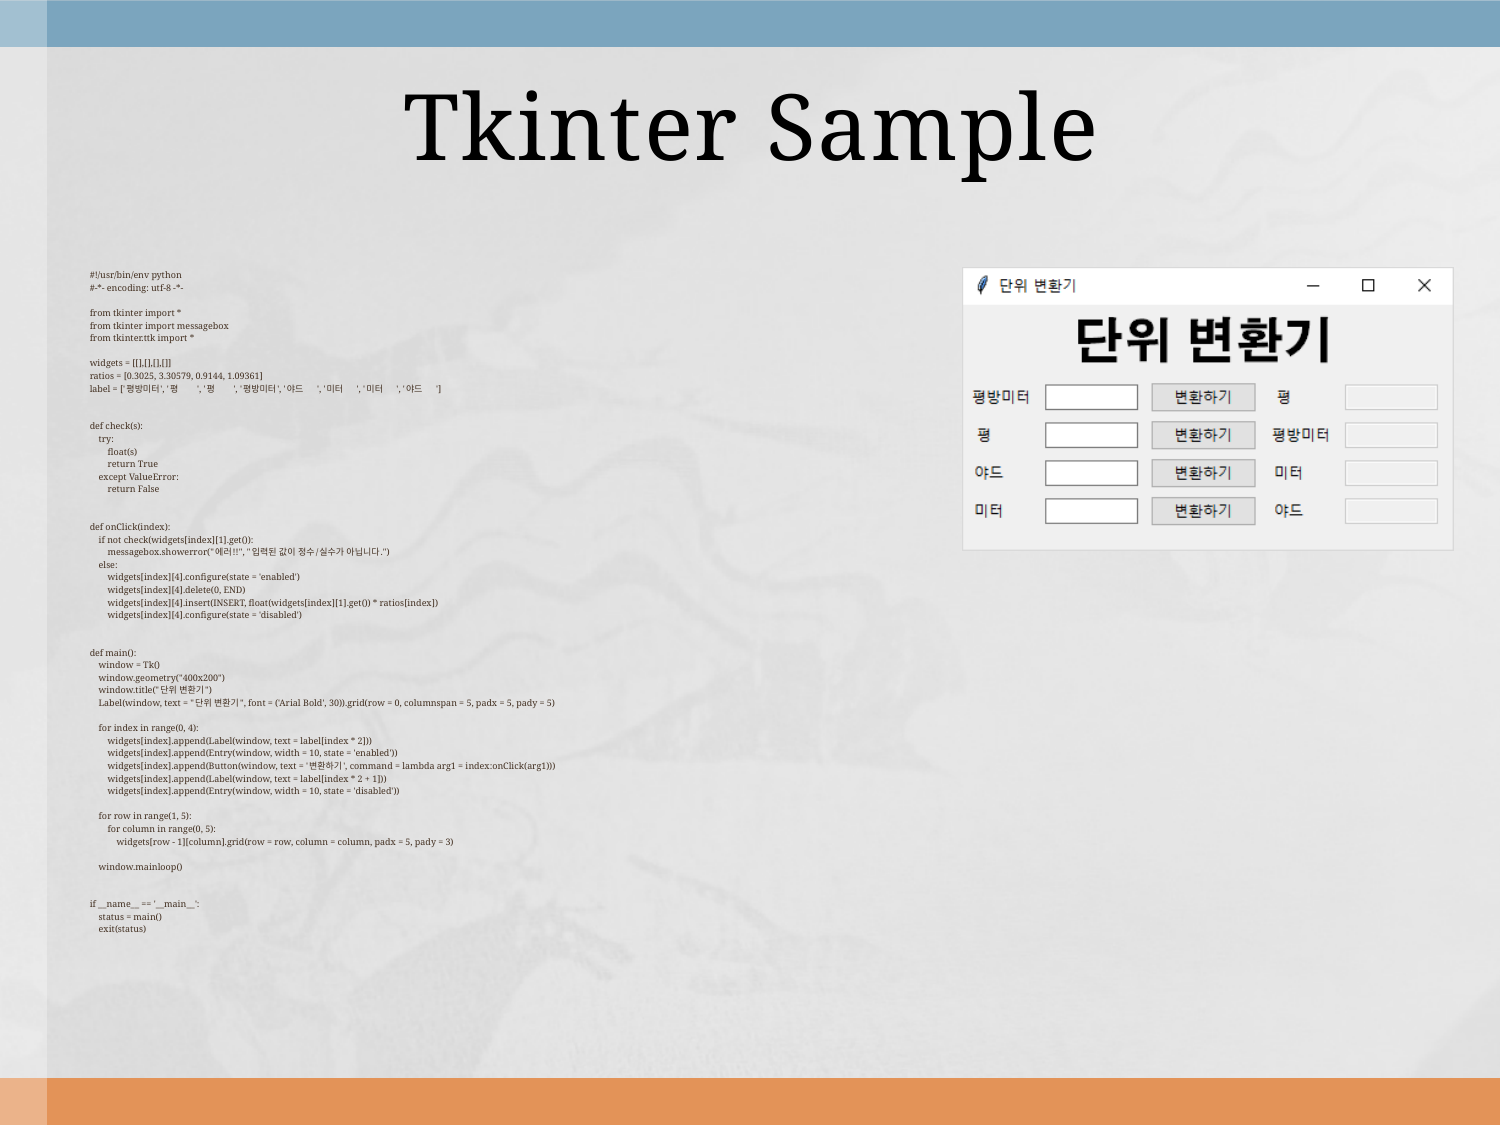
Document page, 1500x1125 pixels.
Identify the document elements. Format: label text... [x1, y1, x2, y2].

picture [962, 267, 1454, 551]
list #!/usr/bin/env python #-*- encoding: utf-8 -*- from tkinter import * from tkinter import messagebox from tkinter.ttk import * widgets = [[],[],[],[]] ratios = [0.3025, 3.30579, 0.9144, 1.09361] label = ['평방미터', '평 ', '평 ', '평방미터', '야드 ', '미터 ', '미터 ', '야드 '] def check(s): try: float(s) return True except ValueError: return False def onClick(index): if not check(widgets[index][1].get()): messagebox.showerror("에러!!", "입력된 값이 정수/실수가 아닙니다.") else: widgets[index][4].configure(state = 'enabled') widgets[index][4].delete(0, END) widgets[index][4].insert(INSERT, float(widgets[index][1].get()) * ratios[index]) widgets[index][4].configure(state = 'disabled') def main(): window = Tk() window.geometry("400x200") window.title("단위 변환기") Label(window, text = "단위 변환기", font = ('Arial Bold', 30)).grid(row = 0, columnspan = 5, padx = 5, pady = 5) for index in range(0, 4): widgets[index].append(Label(window, text = label[index * 2])) widgets[index].append(Entry(window, width = 10, state = 'enabled')) widgets[index].append(Button(window, text = '변환하기', command = lambda arg1 = index:onClick(arg1))) widgets[index].append(Label(window, text = label[index * 2 + 1])) widgets[index].append(Entry(window, width = 10, state = 'disabled')) for row in range(1, 5): for column in range(0, 5): widgets[row - 1][column].grid(row = row, column = column, padx = 5, pady = 3) window.mainloop() if __name__ == '__main__': status = main() exit(status) [75, 262, 1425, 953]
title Tkinter Sample [49, 46, 1454, 202]
